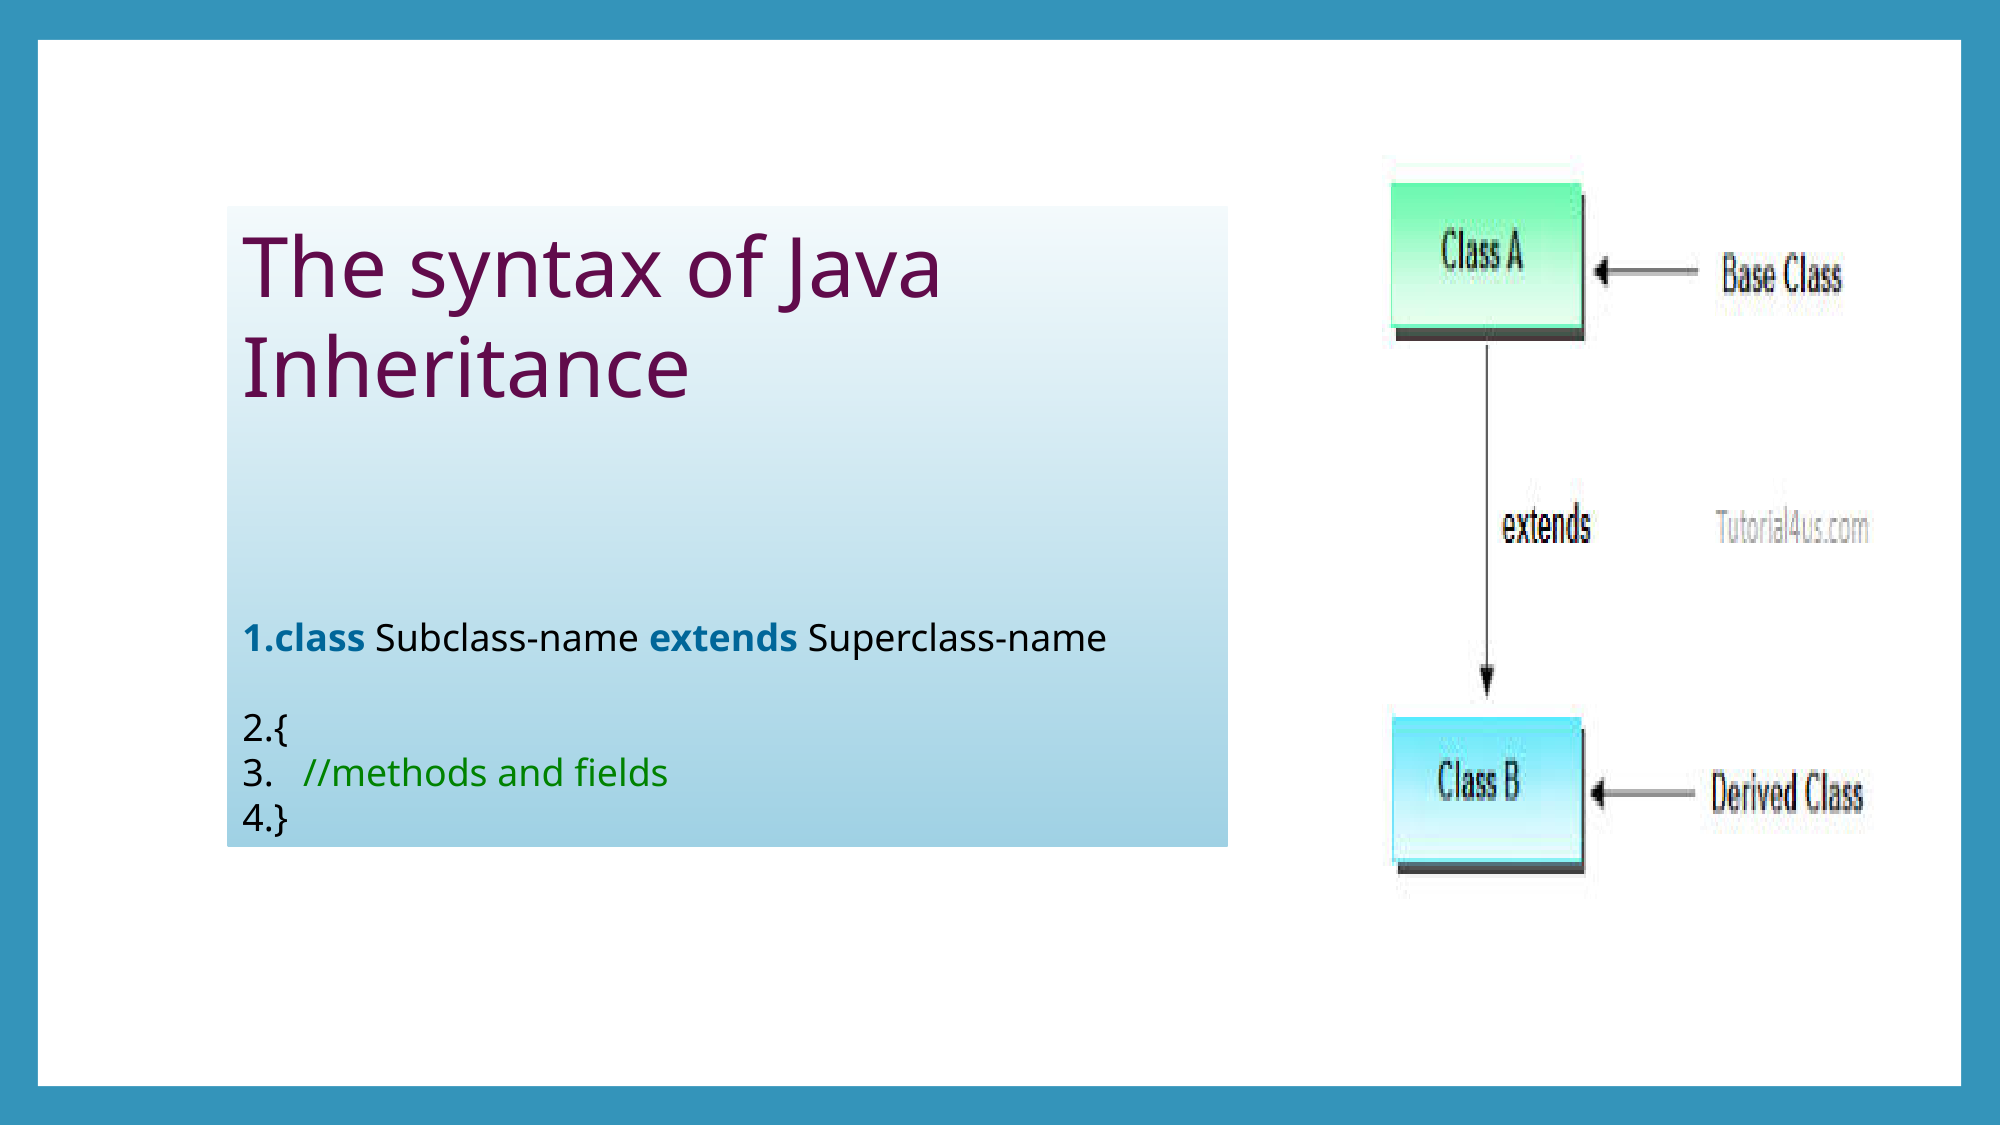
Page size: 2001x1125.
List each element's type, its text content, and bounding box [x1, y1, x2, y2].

picture [1382, 154, 1878, 900]
text_box The syntax of Java Inheritance class Subclass-name extends Superclass-name { //methods and fields } [227, 206, 1228, 847]
